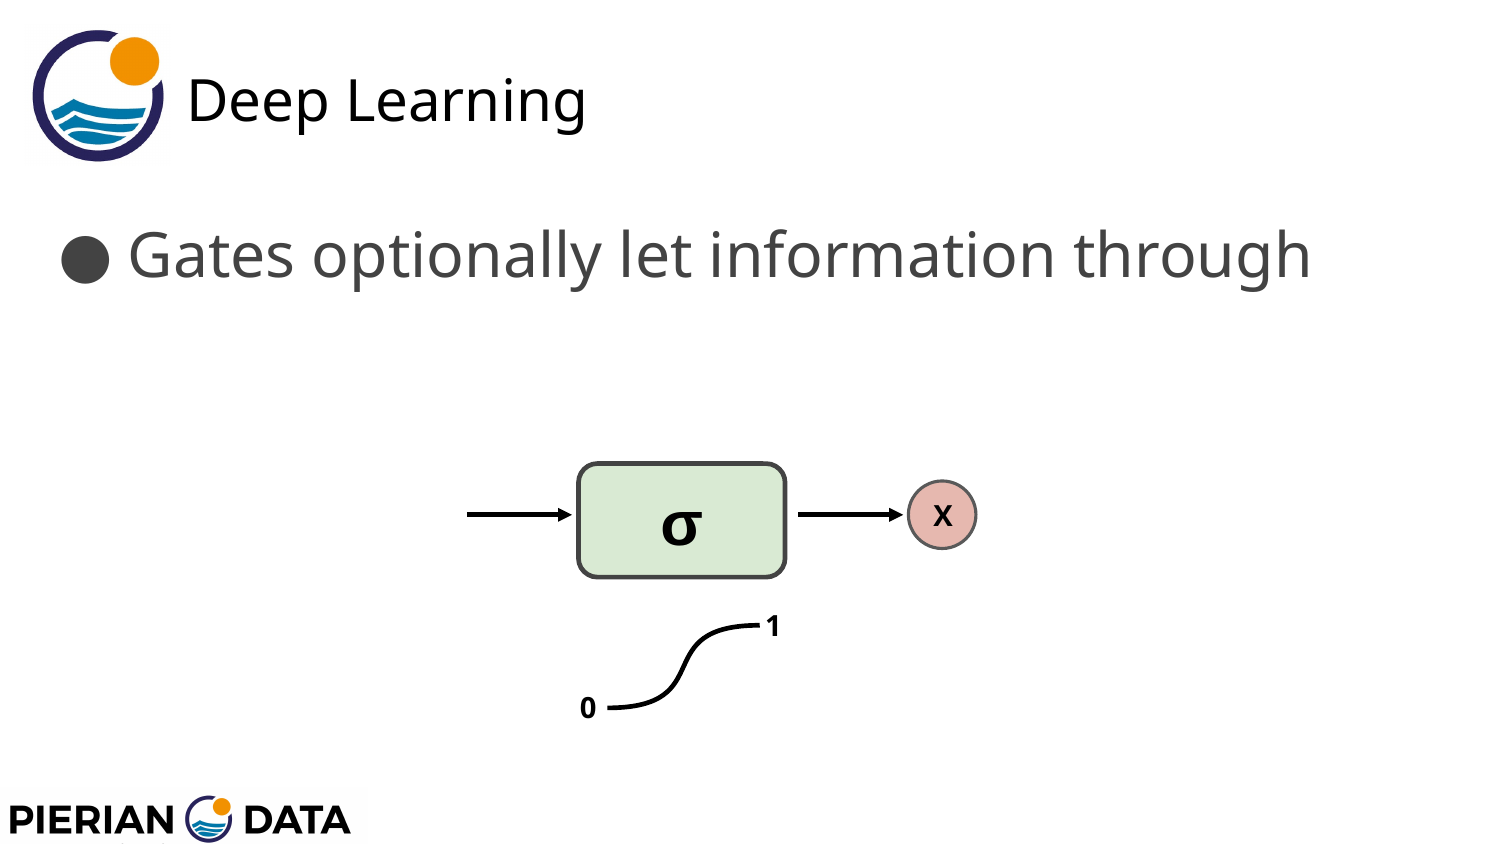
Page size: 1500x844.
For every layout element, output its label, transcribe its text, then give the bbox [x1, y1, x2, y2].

text_box X [908, 480, 976, 549]
text_box 0 [544, 674, 632, 731]
list Gates optionally let information through [37, 189, 1500, 331]
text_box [607, 625, 760, 709]
picture [0, 787, 368, 844]
text_box σ [578, 463, 786, 578]
picture [24, 24, 172, 167]
text_box 1 [730, 592, 817, 648]
title Deep Learning [176, 48, 1449, 143]
